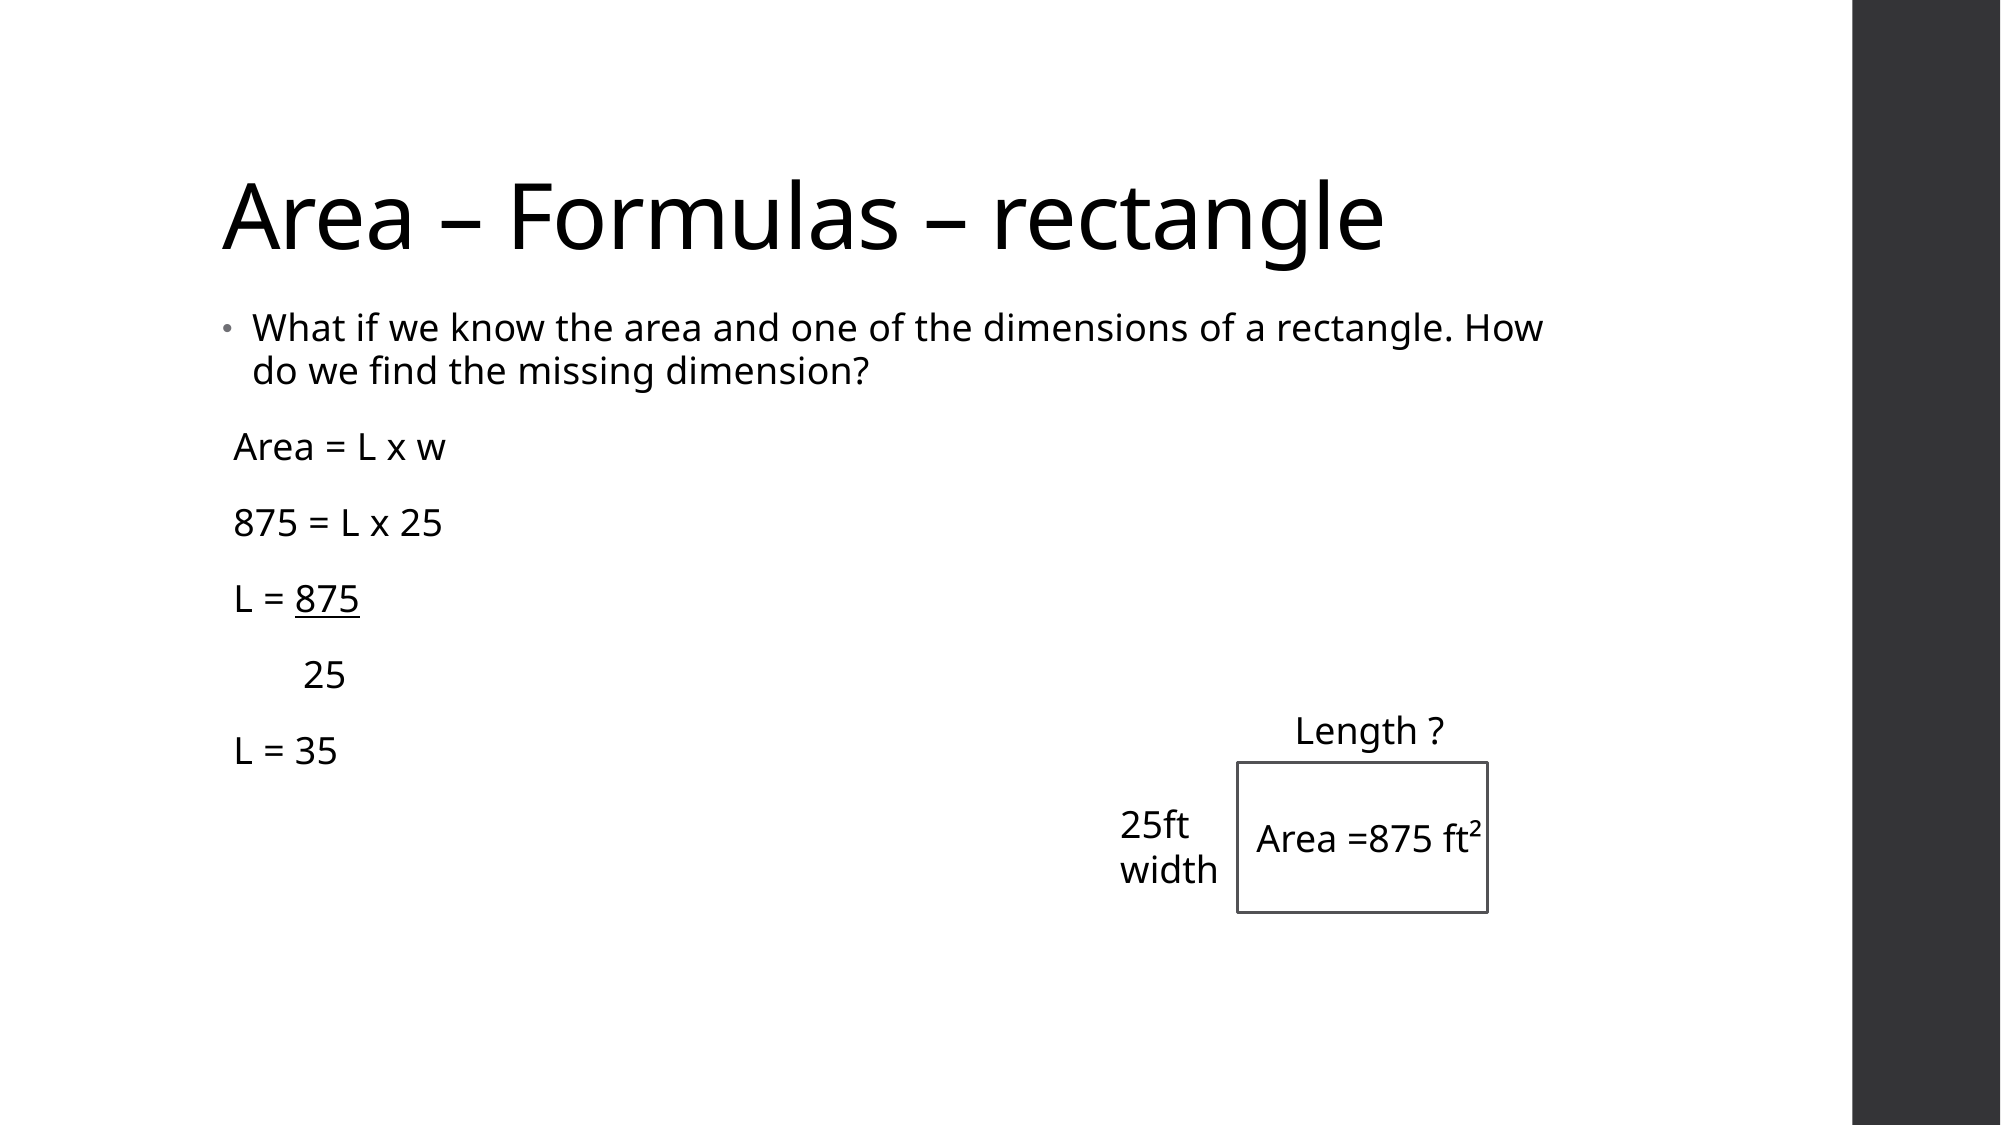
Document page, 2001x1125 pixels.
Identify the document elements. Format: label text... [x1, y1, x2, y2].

text_box [1236, 761, 1489, 914]
text_box 25ft width [1105, 793, 1235, 899]
text_box Area =875 ft² [1241, 807, 1498, 867]
title Area – Formulas – rectangle [206, 60, 1797, 278]
text_box Length ? [1279, 700, 1460, 760]
list What if we know the area and one of the dimensions of a rectangle. How do we find the missing dimension? Area = L x w 875 = L x 25 L = 875 25 L = 35 [206, 299, 1617, 1014]
